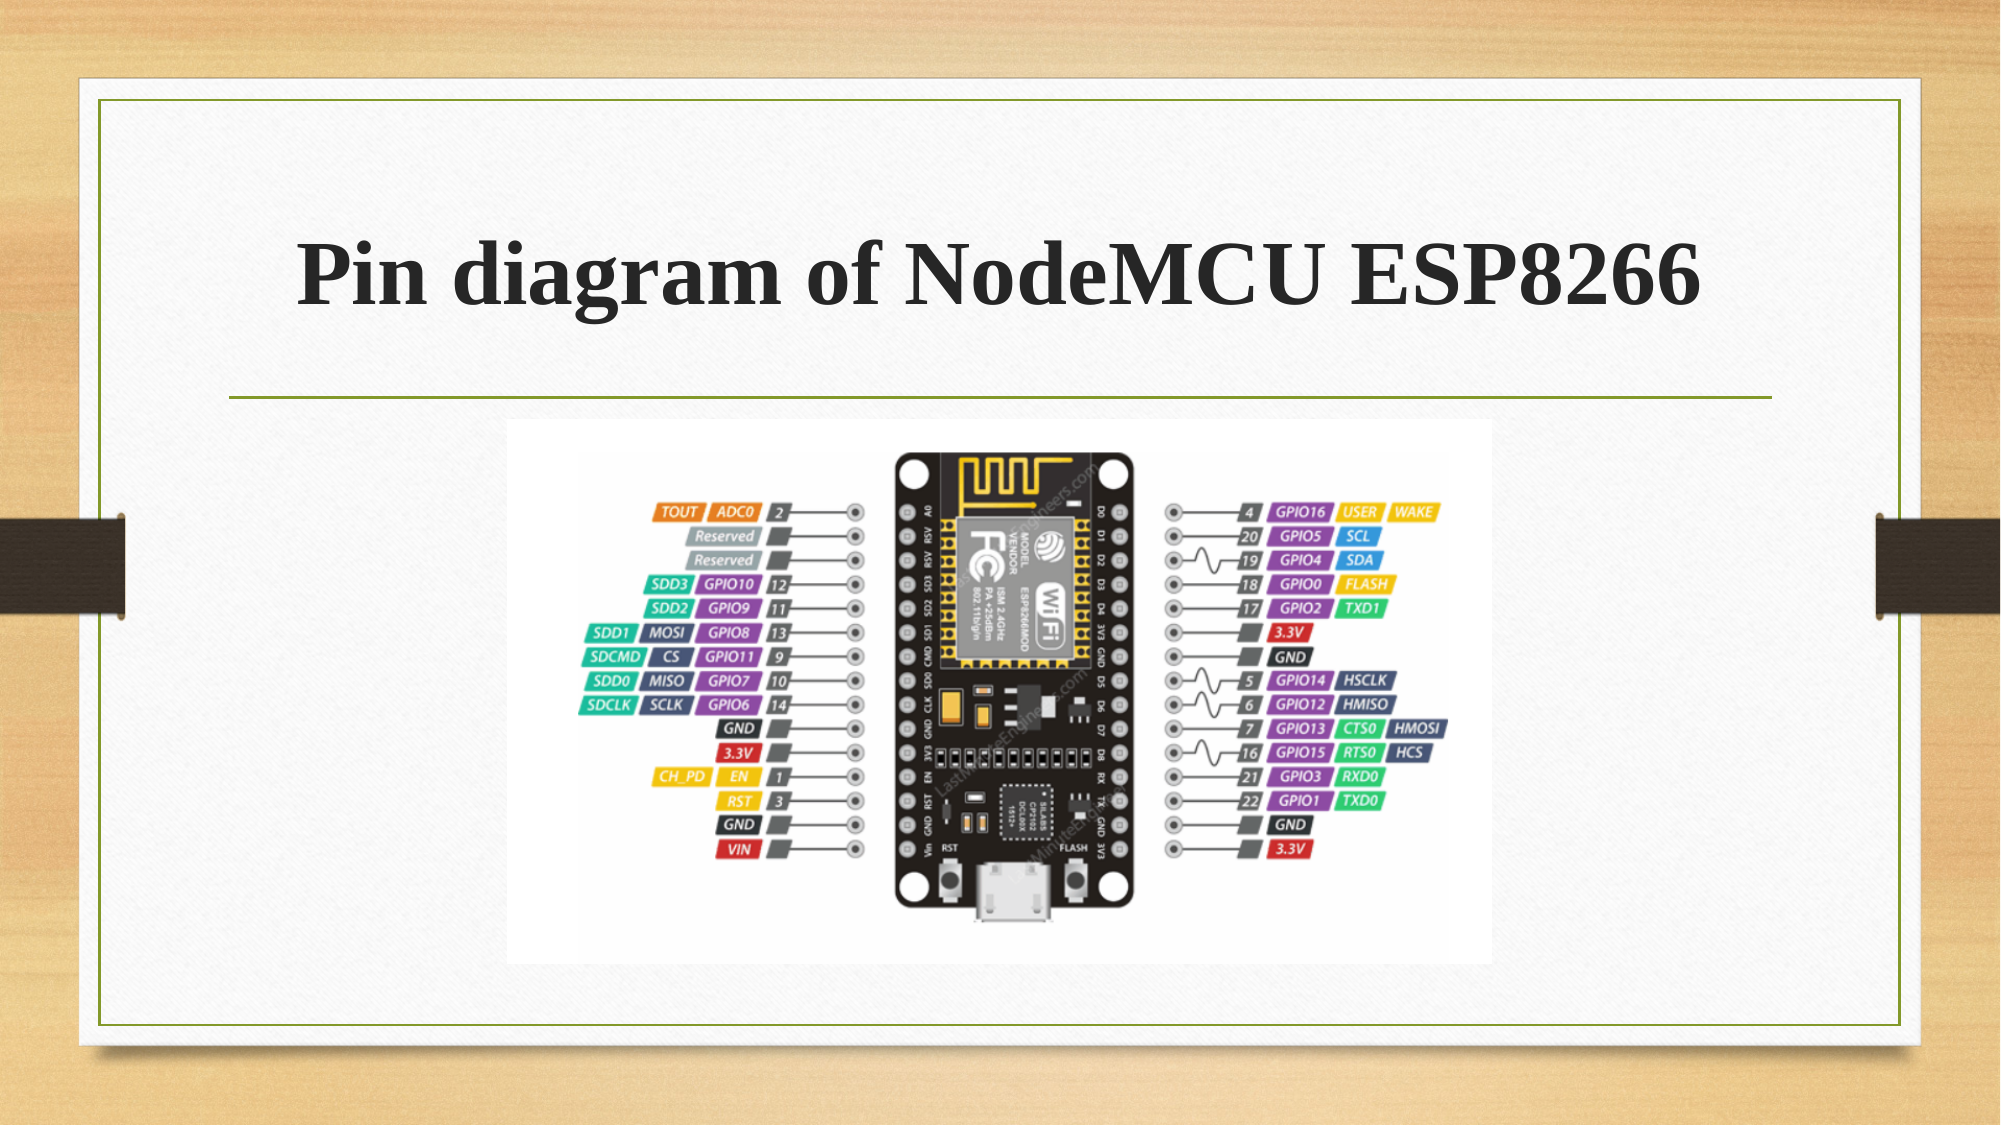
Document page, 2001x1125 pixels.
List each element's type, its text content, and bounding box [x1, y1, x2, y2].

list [507, 419, 1493, 964]
picture [0, 0, 2001, 1125]
title Pin diagram of NodeMCU ESP8266 [212, 161, 1788, 375]
